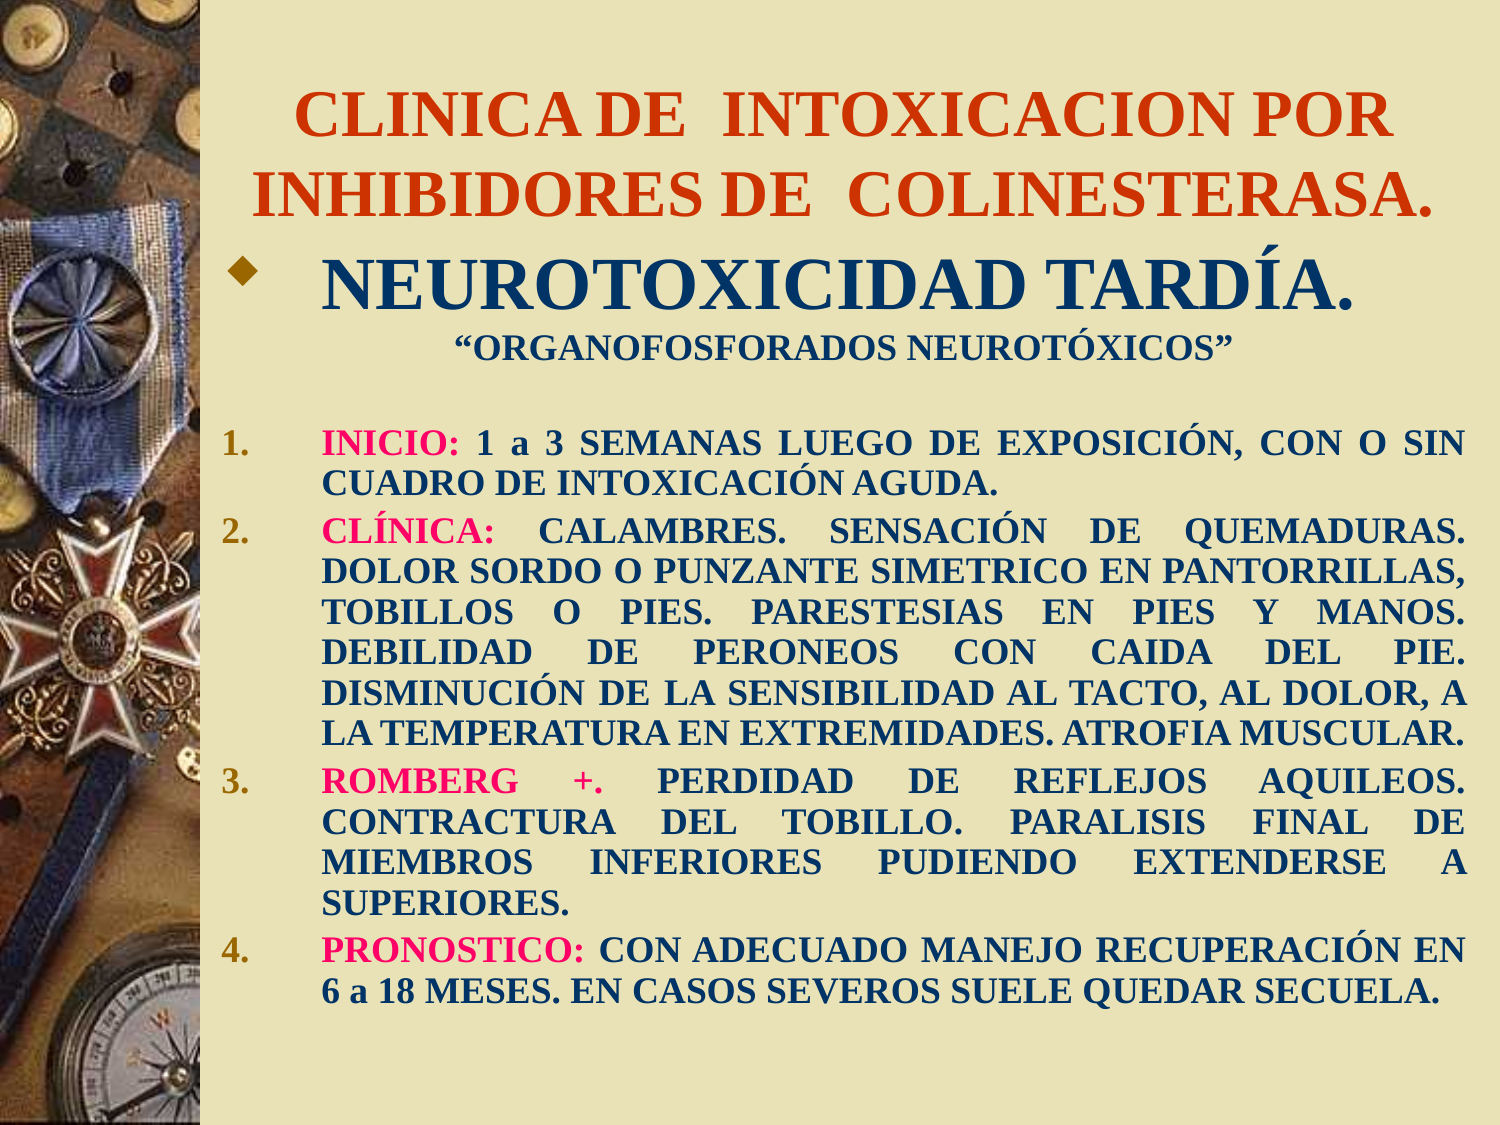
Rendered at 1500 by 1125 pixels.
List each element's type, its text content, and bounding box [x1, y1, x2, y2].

picture [0, 0, 200, 1125]
title CLINICA DE INTOXICACION POR INHIBIDORES DE COLINESTERASA. [225, 87, 1463, 213]
list NEUROTOXICIDAD TARDÍA. “ORGANOFOSFORADOS NEUROTÓXICOS” INICIO: 1 a 3 SEMANAS LUEGO DE EXPOSICIÓN, CON O SIN CUADRO DE INTOXICACIÓN AGUDA. CLÍNICA: CALAMBRES. SENSACIÓN DE QUEMADURAS. DOLOR SORDO O PUNZANTE SIMETRICO EN PANTORRILLAS, TOBILLOS O PIES. PARESTESIAS EN PIES Y MANOS. DEBILIDAD DE PERONEOS CON CAIDA DEL PIE. DISMINUCIÓN DE LA SENSIBILIDAD AL TACTO, AL DOLOR, A LA TEMPERATURA EN EXTREMIDADES. ATROFIA MUSCULAR. ROMBERG +. PERDIDAD DE REFLEJOS AQUILEOS. CONTRACTURA DEL TOBILLO. PARALISIS FINAL DE MIEMBROS INFERIORES PUDIENDO EXTENDERSE A SUPERIORES. PRONOSTICO: CON ADECUADO MANEJO RECUPERACIÓN EN 6 a 18 MESES. EN CASOS SEVEROS SUELE QUEDAR SECUELA. [206, 237, 1482, 1000]
